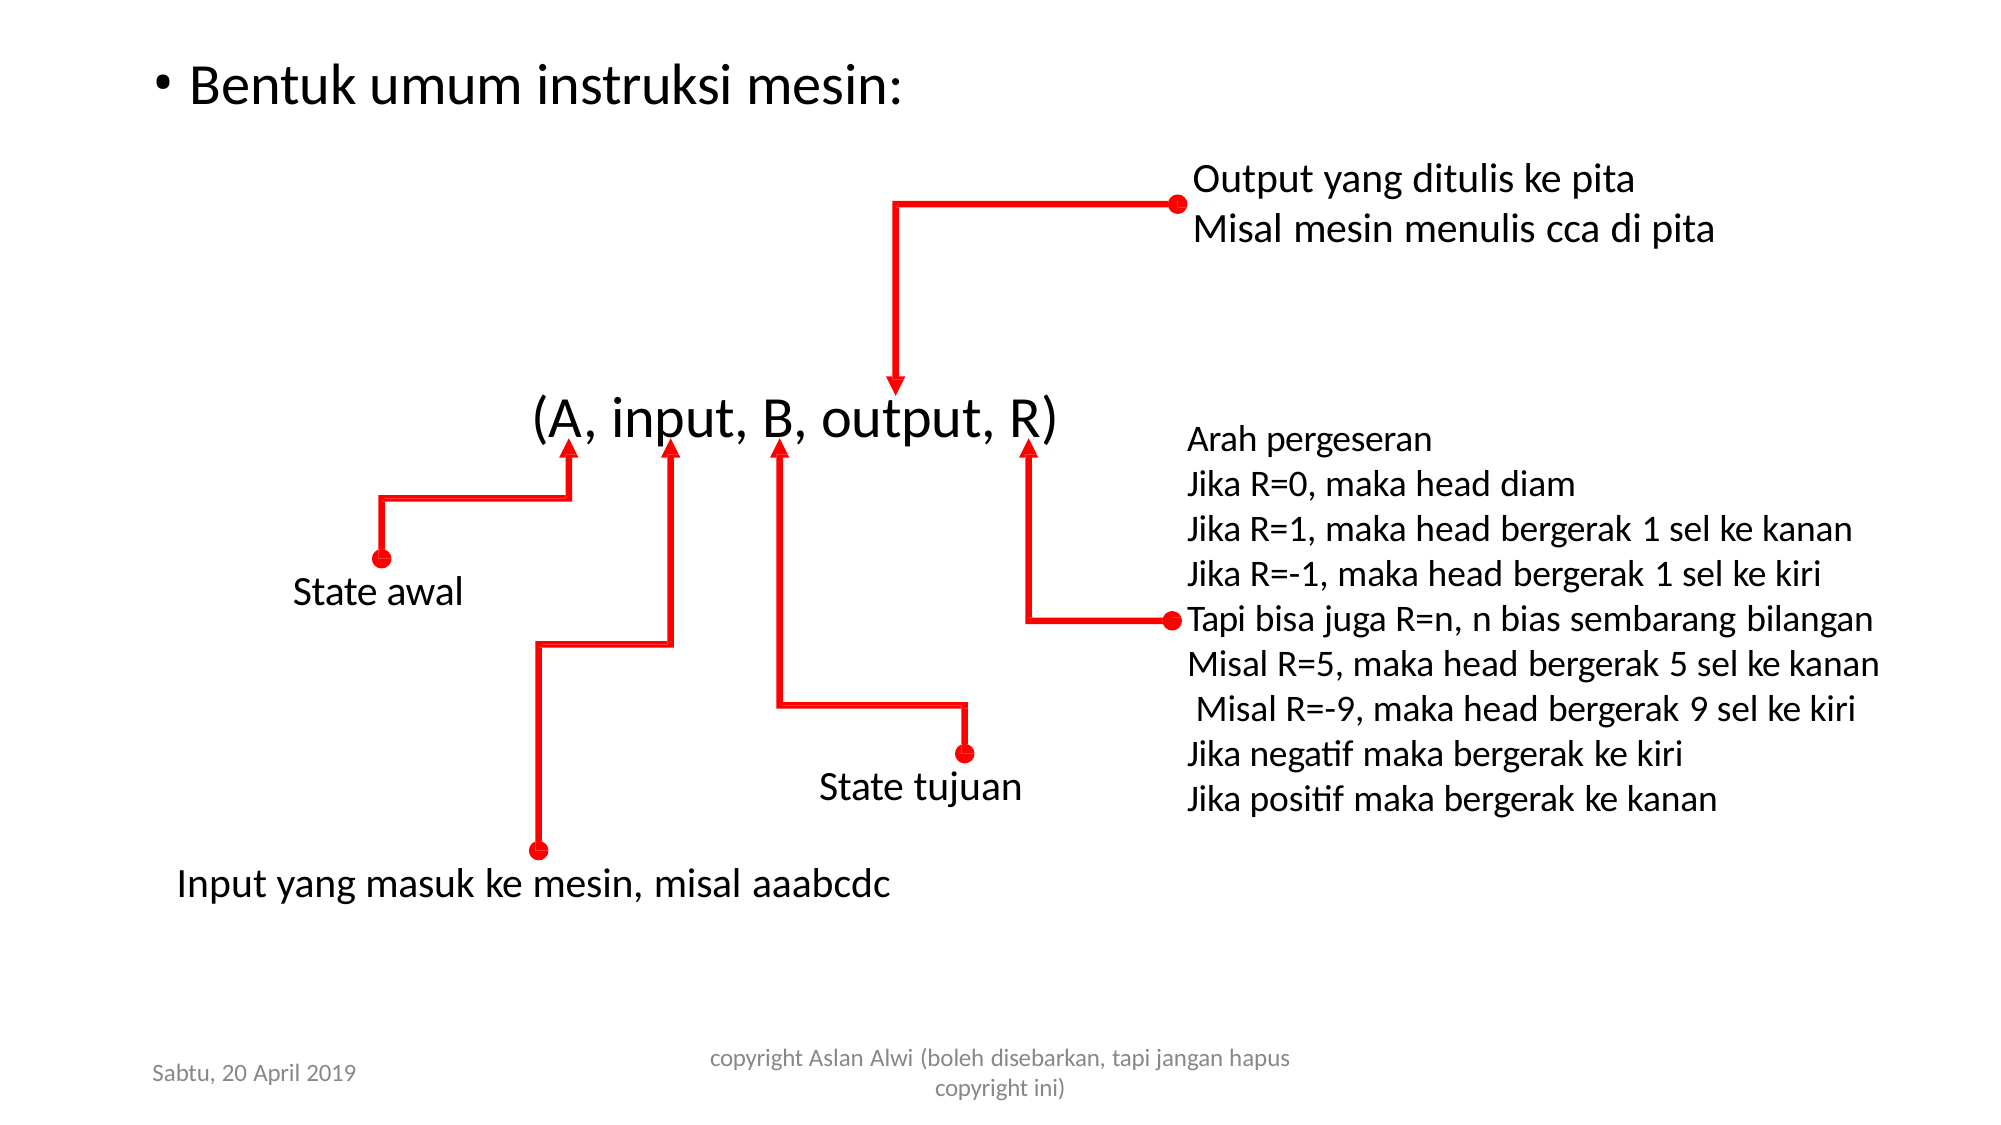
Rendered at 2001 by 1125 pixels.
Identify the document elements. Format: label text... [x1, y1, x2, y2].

text_box [528, 438, 681, 861]
text_box State tujuan [817, 756, 1028, 809]
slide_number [150, 1060, 360, 1125]
text_box Bentuk umum instruksi mesin: [150, 44, 913, 117]
text_box [371, 438, 579, 569]
text_box Input yang masuk ke mesin, misal aaabcdc [174, 853, 894, 906]
text_box Arah pergeseran Jika R=0, maka head diam Jika R=1, maka head bergerak 1 sel ke kanan Jika R=-1, maka head bergerak 1 sel ke kiri Tapi bisa juga R=n, n bias sembarang bilangan Misal R=5, maka head bergerak 5 sel ke kanan Misal R=-9, maka head bergerak 9 sel ke kiri Jika negatif maka bergerak ke kiri Jika positif maka bergerak ke kanan [1185, 411, 1887, 819]
text_box (A, input, B, output, R) [529, 377, 1065, 450]
text_box State awal [290, 561, 470, 614]
text_box [885, 194, 1188, 396]
footer copyright Aslan Alwi (boleh disebarkan, tapi jangan hapus copyright ini) [706, 1045, 1294, 1125]
text_box Output yang ditulis ke pita Misal mesin menulis cca di pita [1190, 148, 1720, 251]
text_box [1018, 438, 1182, 631]
text_box [769, 438, 975, 764]
